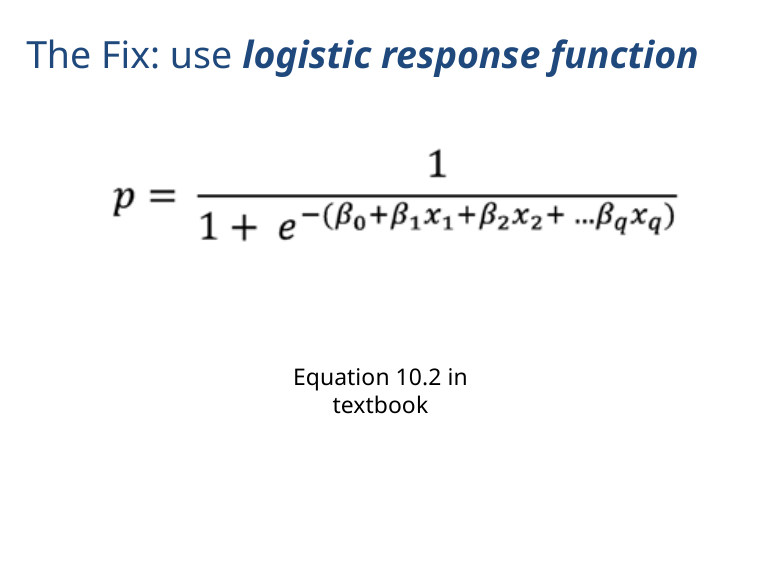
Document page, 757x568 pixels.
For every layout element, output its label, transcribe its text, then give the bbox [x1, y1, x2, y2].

picture [90, 146, 685, 252]
title The Fix: use logistic response function [18, 8, 757, 84]
text_box Equation 10.2 in textbook [203, 358, 521, 395]
